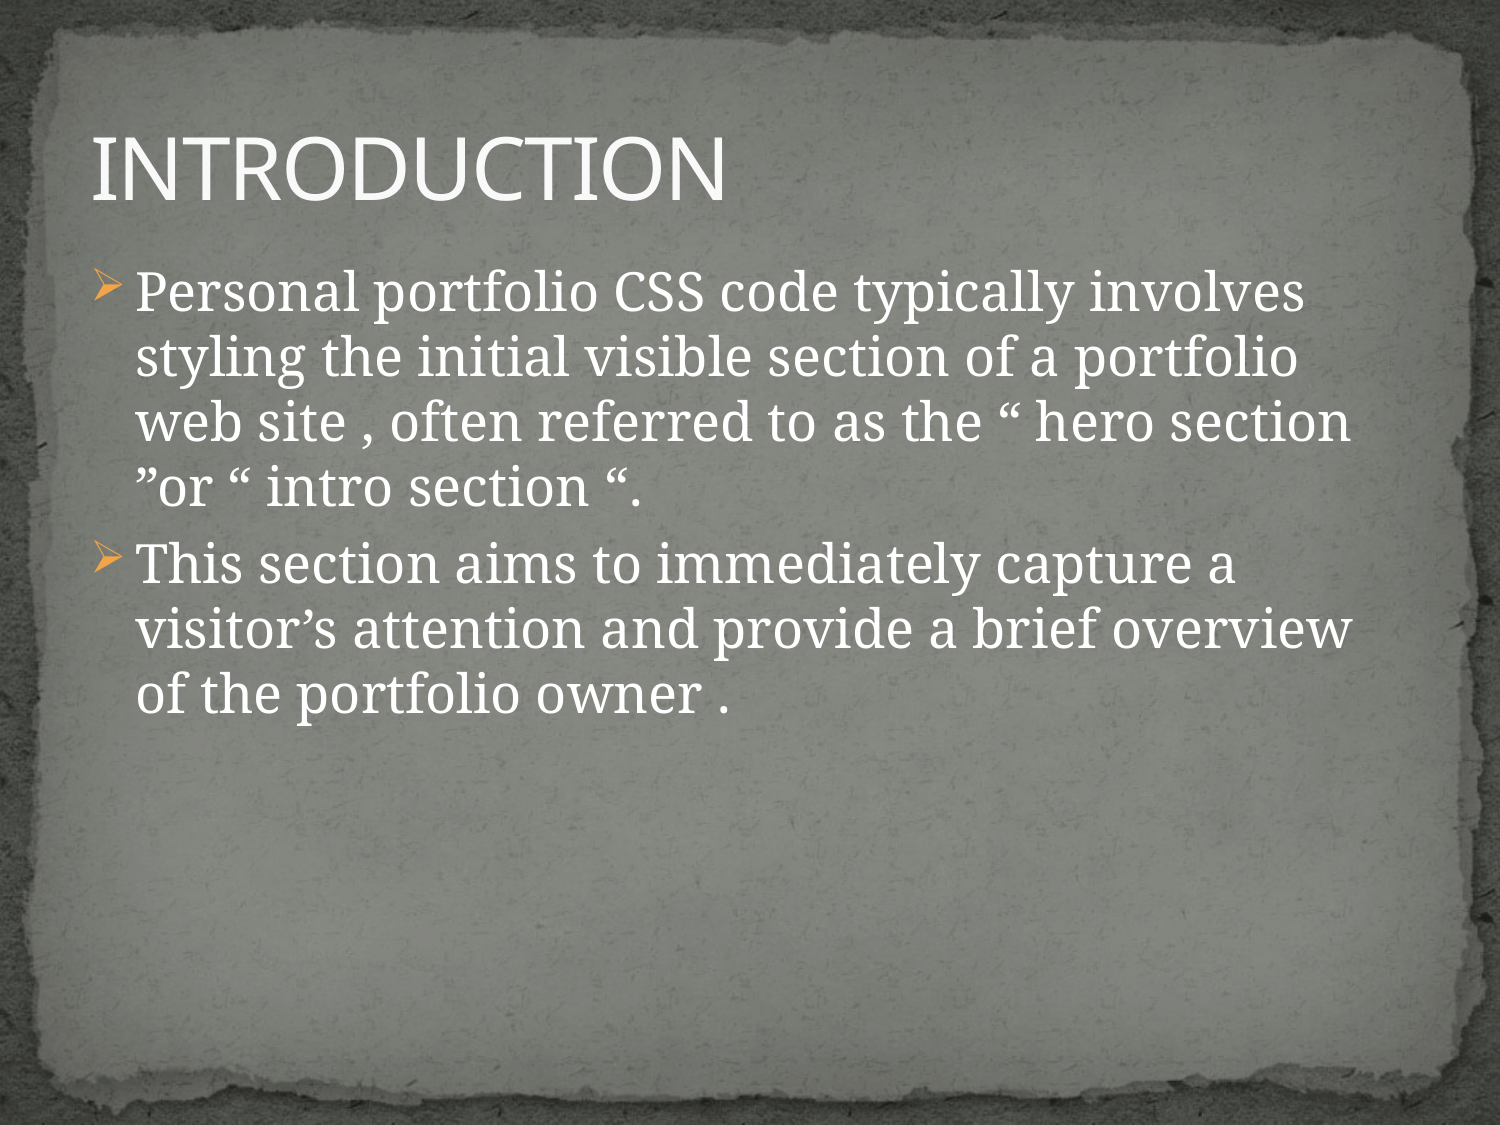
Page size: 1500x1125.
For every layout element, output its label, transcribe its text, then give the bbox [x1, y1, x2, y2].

title INTRODUCTION [74, 24, 1425, 225]
list Personal portfolio CSS code typically involves styling the initial visible section of a portfolio web site , often referred to as the “ hero section ”or “ intro section “. This section aims to immediately capture a visitor’s attention and provide a brief overview of the portfolio owner . [74, 249, 1426, 1001]
